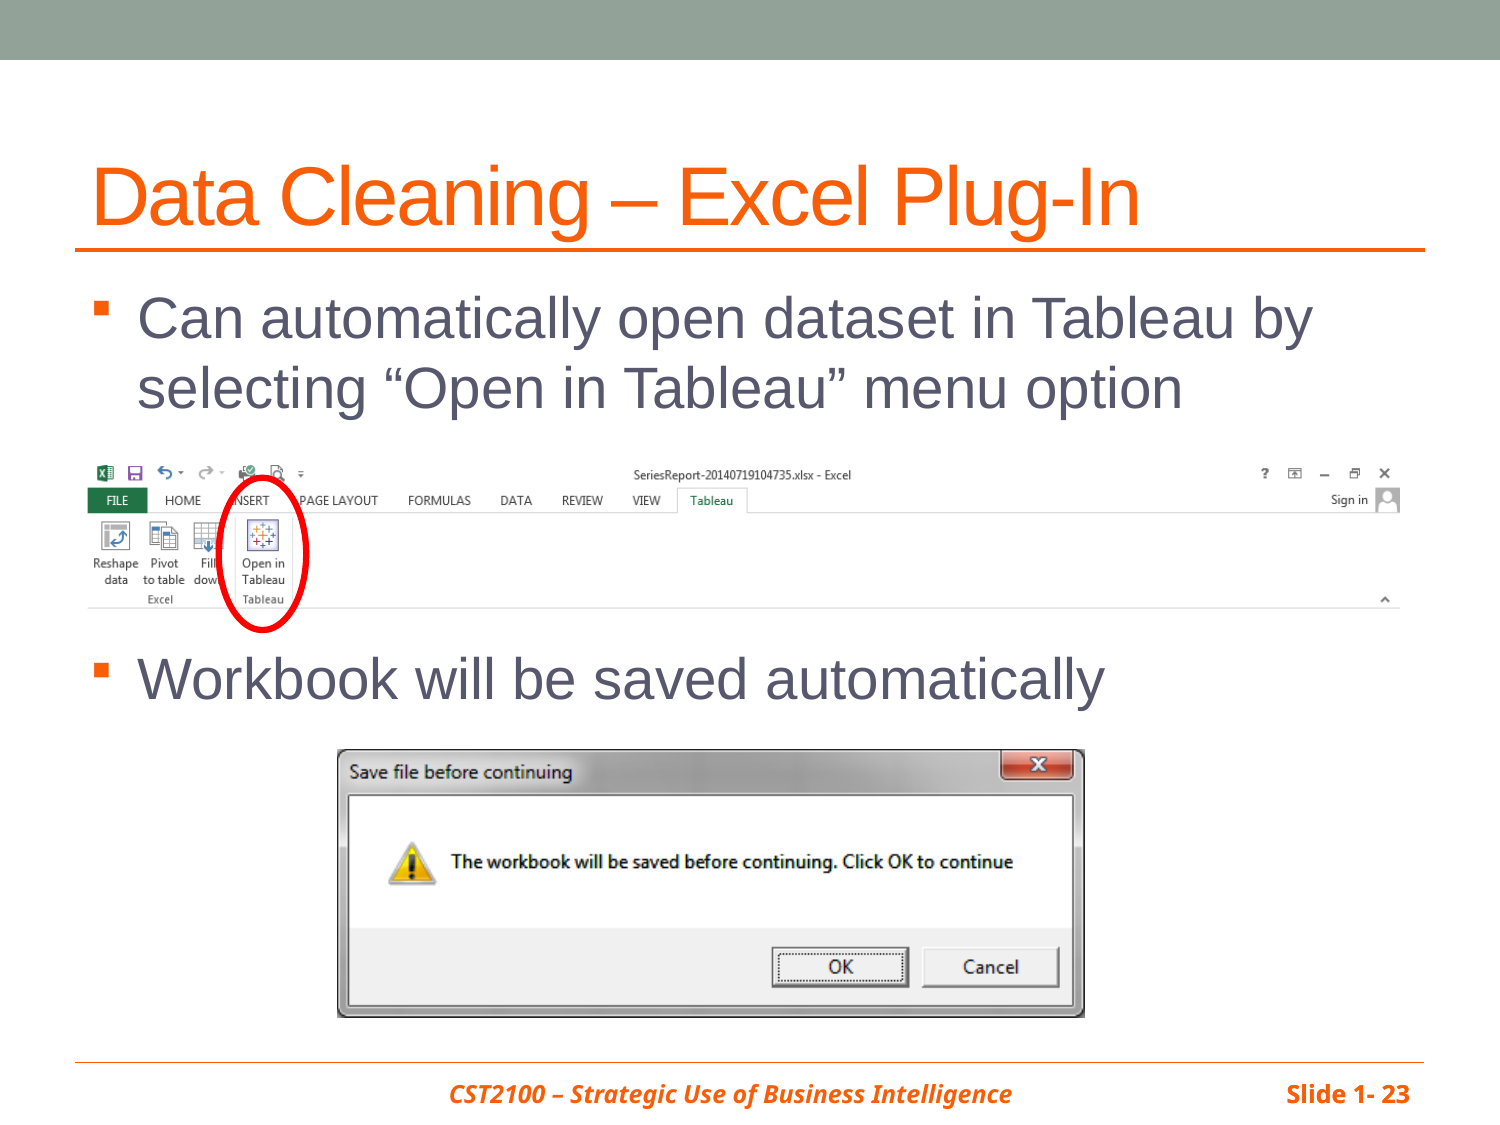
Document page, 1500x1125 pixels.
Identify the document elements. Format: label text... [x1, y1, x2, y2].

picture [87, 462, 1401, 612]
slide_number Slide 1- 23 [1212, 1071, 1425, 1125]
title Data Cleaning – Excel Plug-In [75, 60, 1425, 250]
list Can automatically open dataset in Tableau by selecting “Open in Tableau” menu option Workbook will be saved automatically [75, 272, 1425, 1073]
text_box [236, 619, 289, 633]
picture [337, 749, 1085, 1018]
